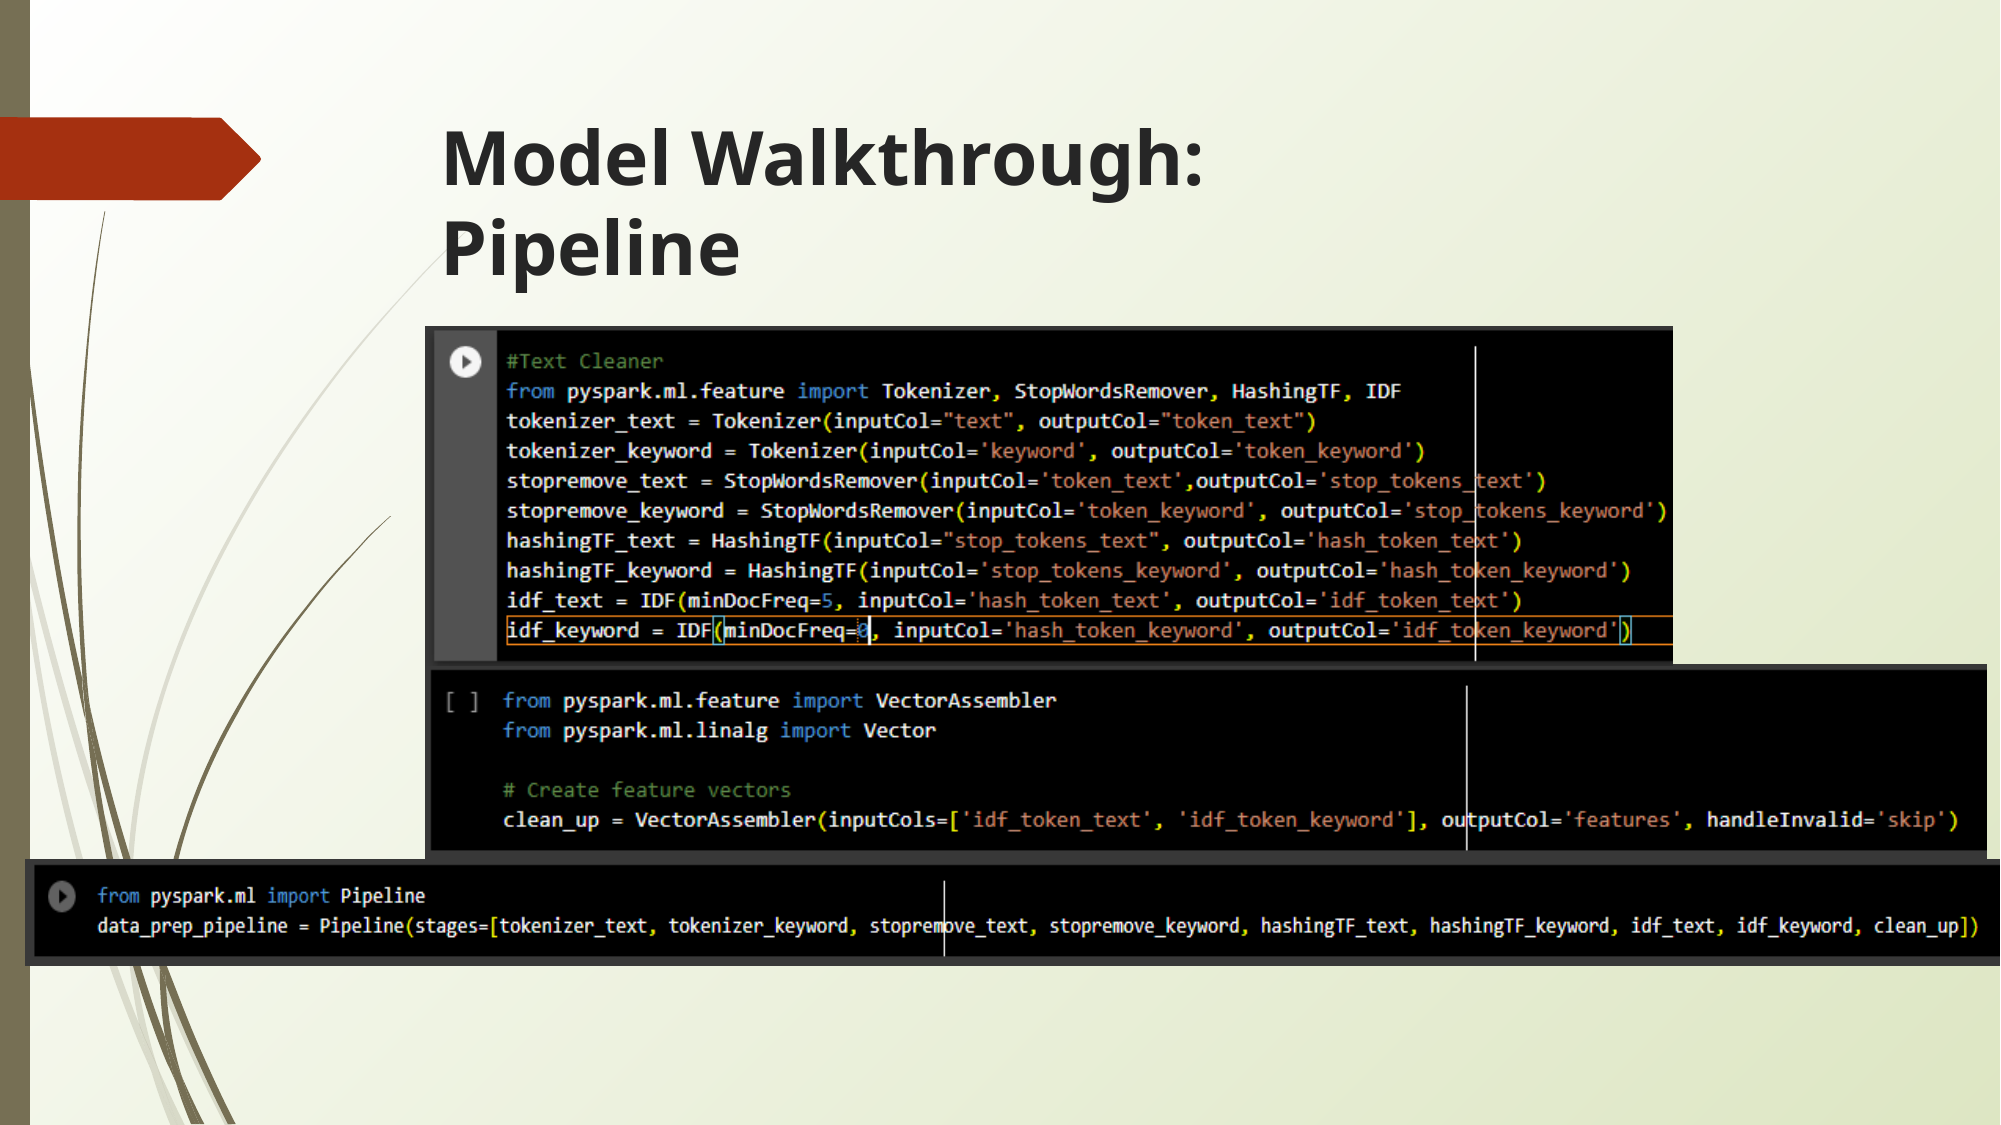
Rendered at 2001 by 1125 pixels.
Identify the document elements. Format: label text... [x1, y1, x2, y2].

picture [25, 326, 2000, 966]
title Model Walkthrough: Pipeline [425, 102, 1888, 313]
